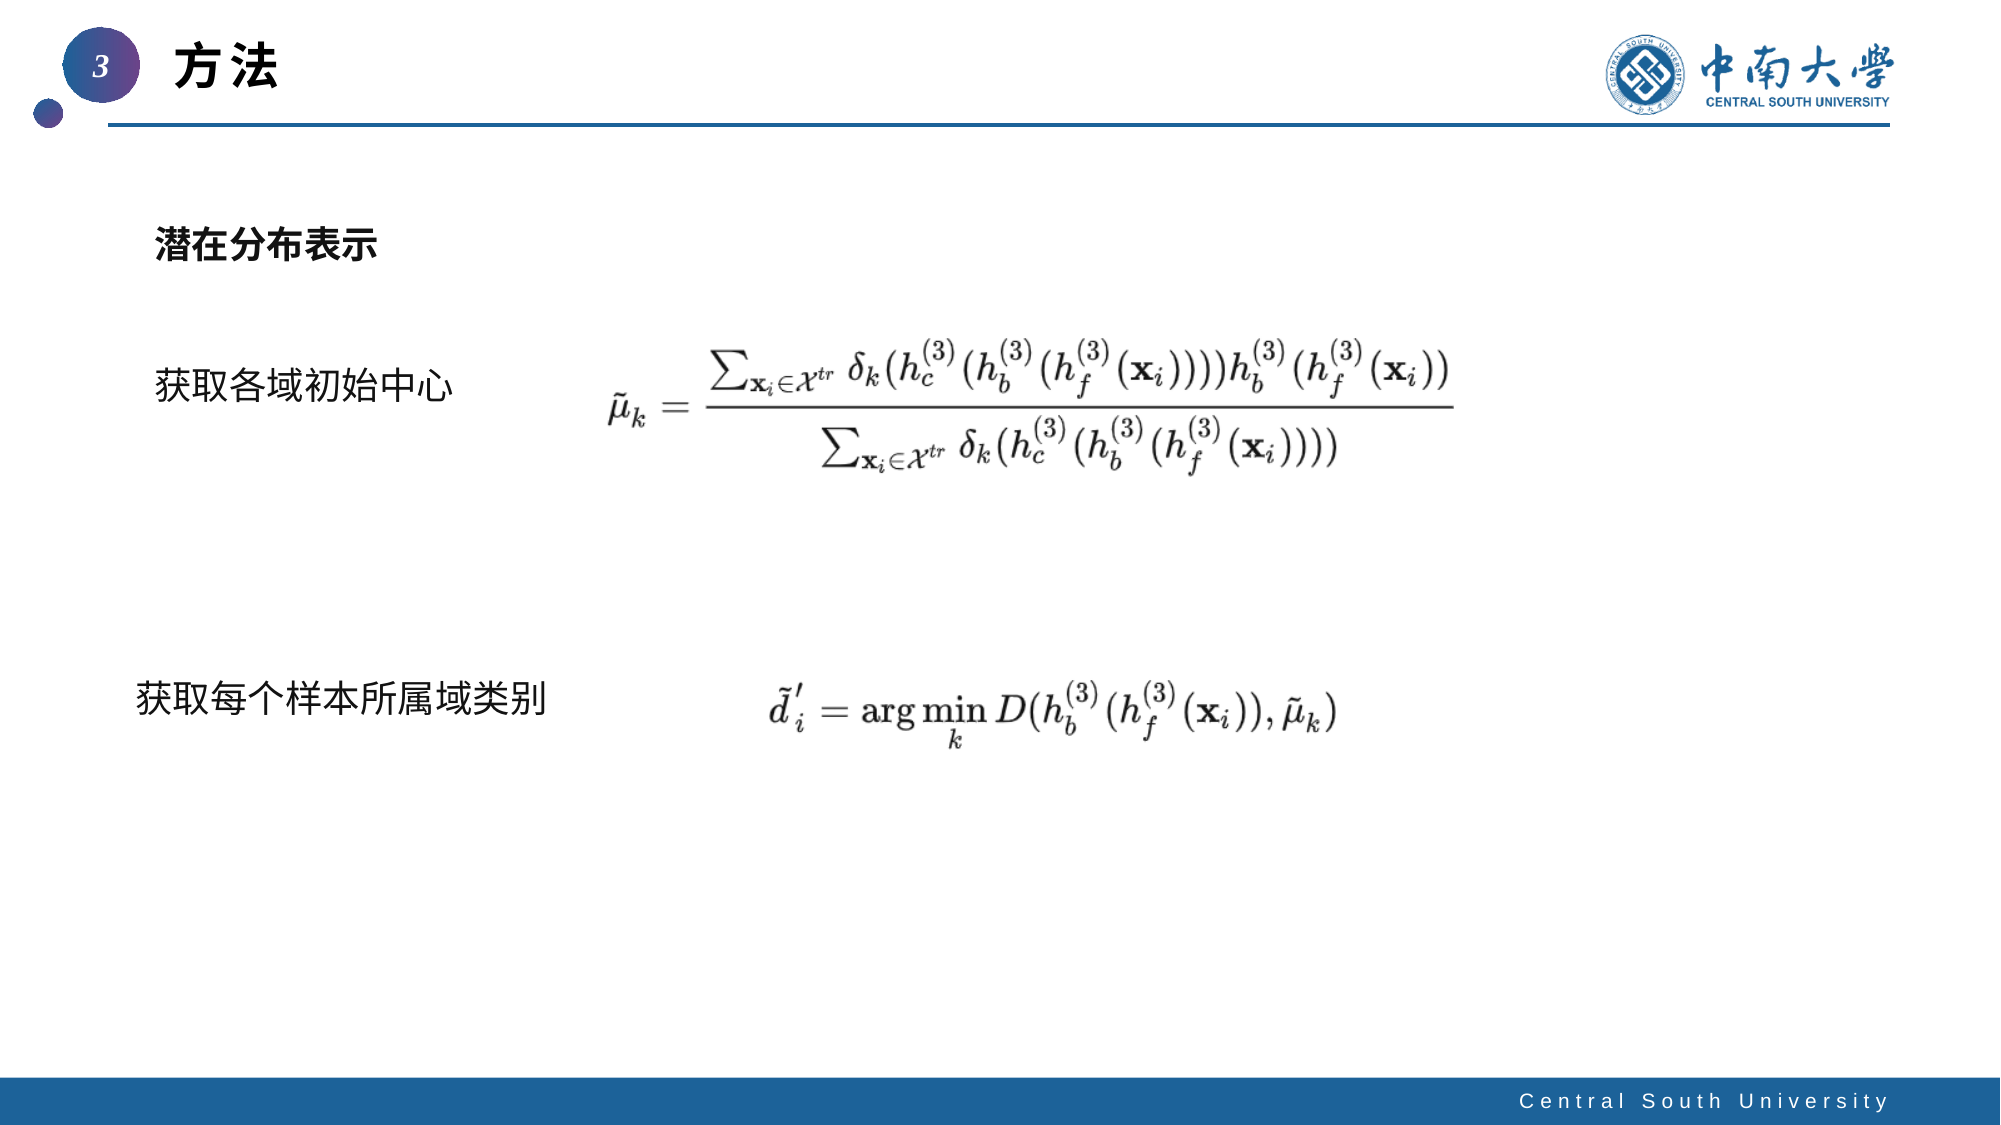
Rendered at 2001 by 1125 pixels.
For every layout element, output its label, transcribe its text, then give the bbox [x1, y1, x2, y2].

text_box [0, 1077, 2000, 1125]
picture [578, 317, 1499, 492]
text_box 潜在分布表示 [139, 214, 1140, 274]
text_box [33, 26, 140, 128]
text_box 获取各域初始中心 [139, 354, 578, 414]
picture [1595, 28, 1907, 121]
text_box 方法 [173, 15, 427, 103]
text_box 获取每个样本所属域类别 [120, 667, 743, 728]
text_box Central South University [1504, 1080, 1902, 1120]
picture [743, 650, 1381, 765]
